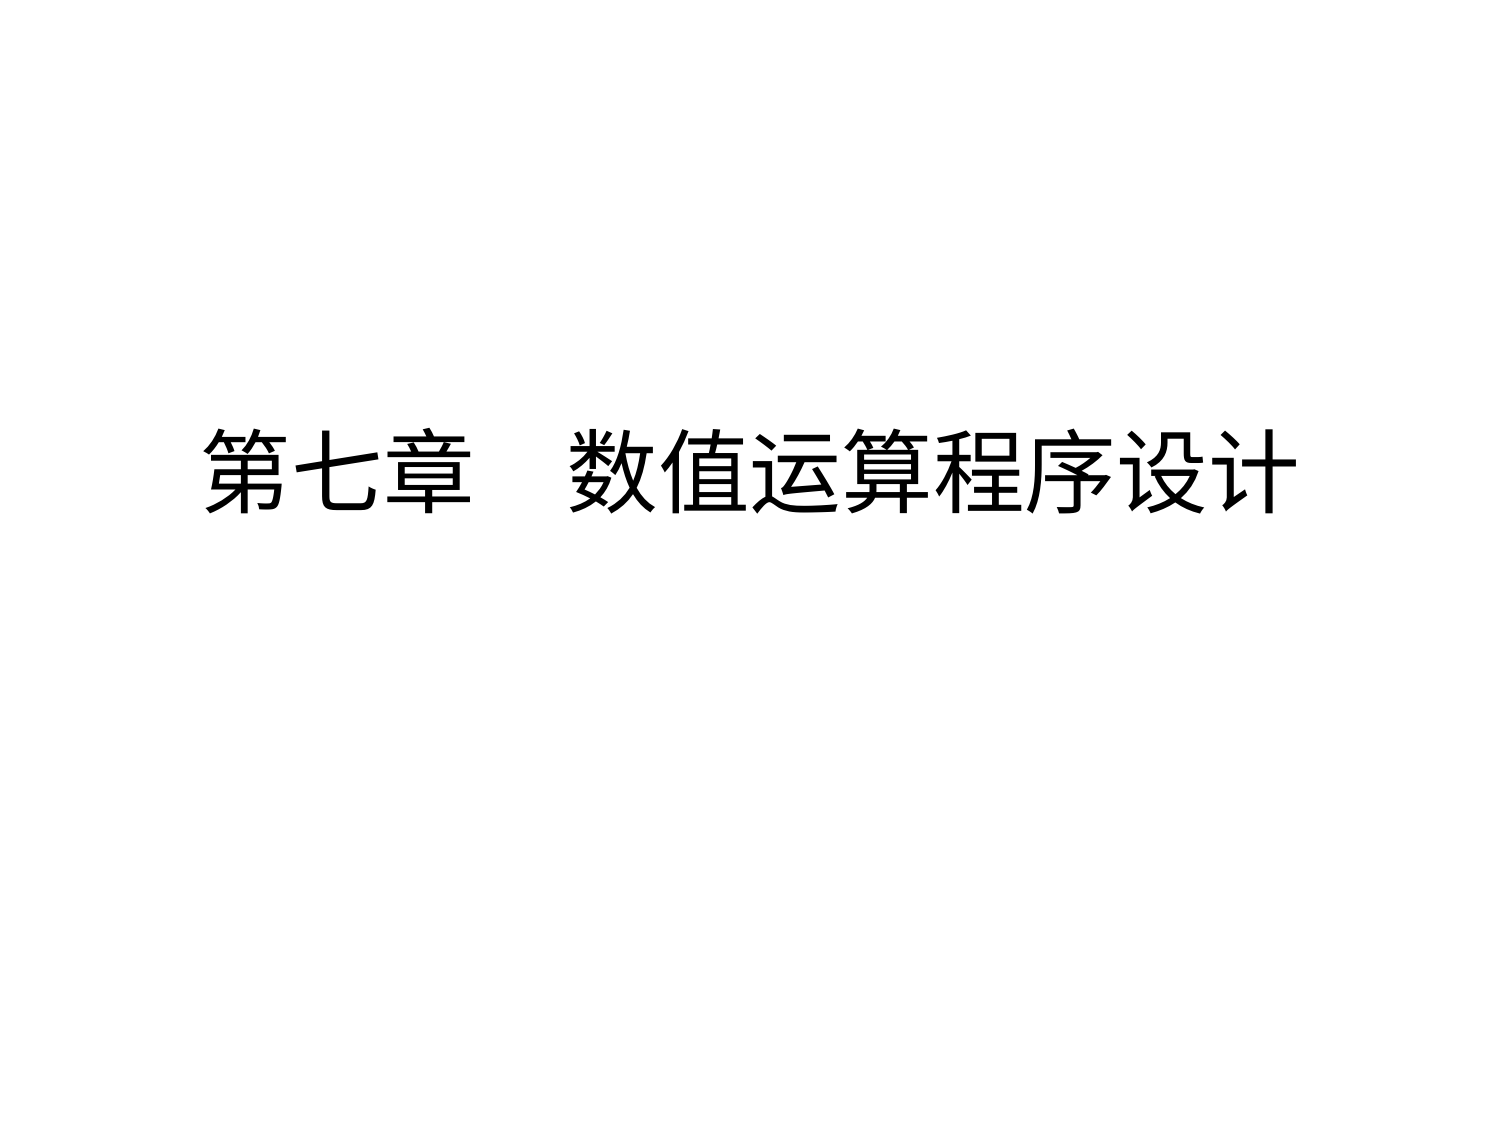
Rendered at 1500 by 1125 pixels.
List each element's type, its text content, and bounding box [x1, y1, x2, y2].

title 第七章 数值运算程序设计 [112, 349, 1388, 591]
